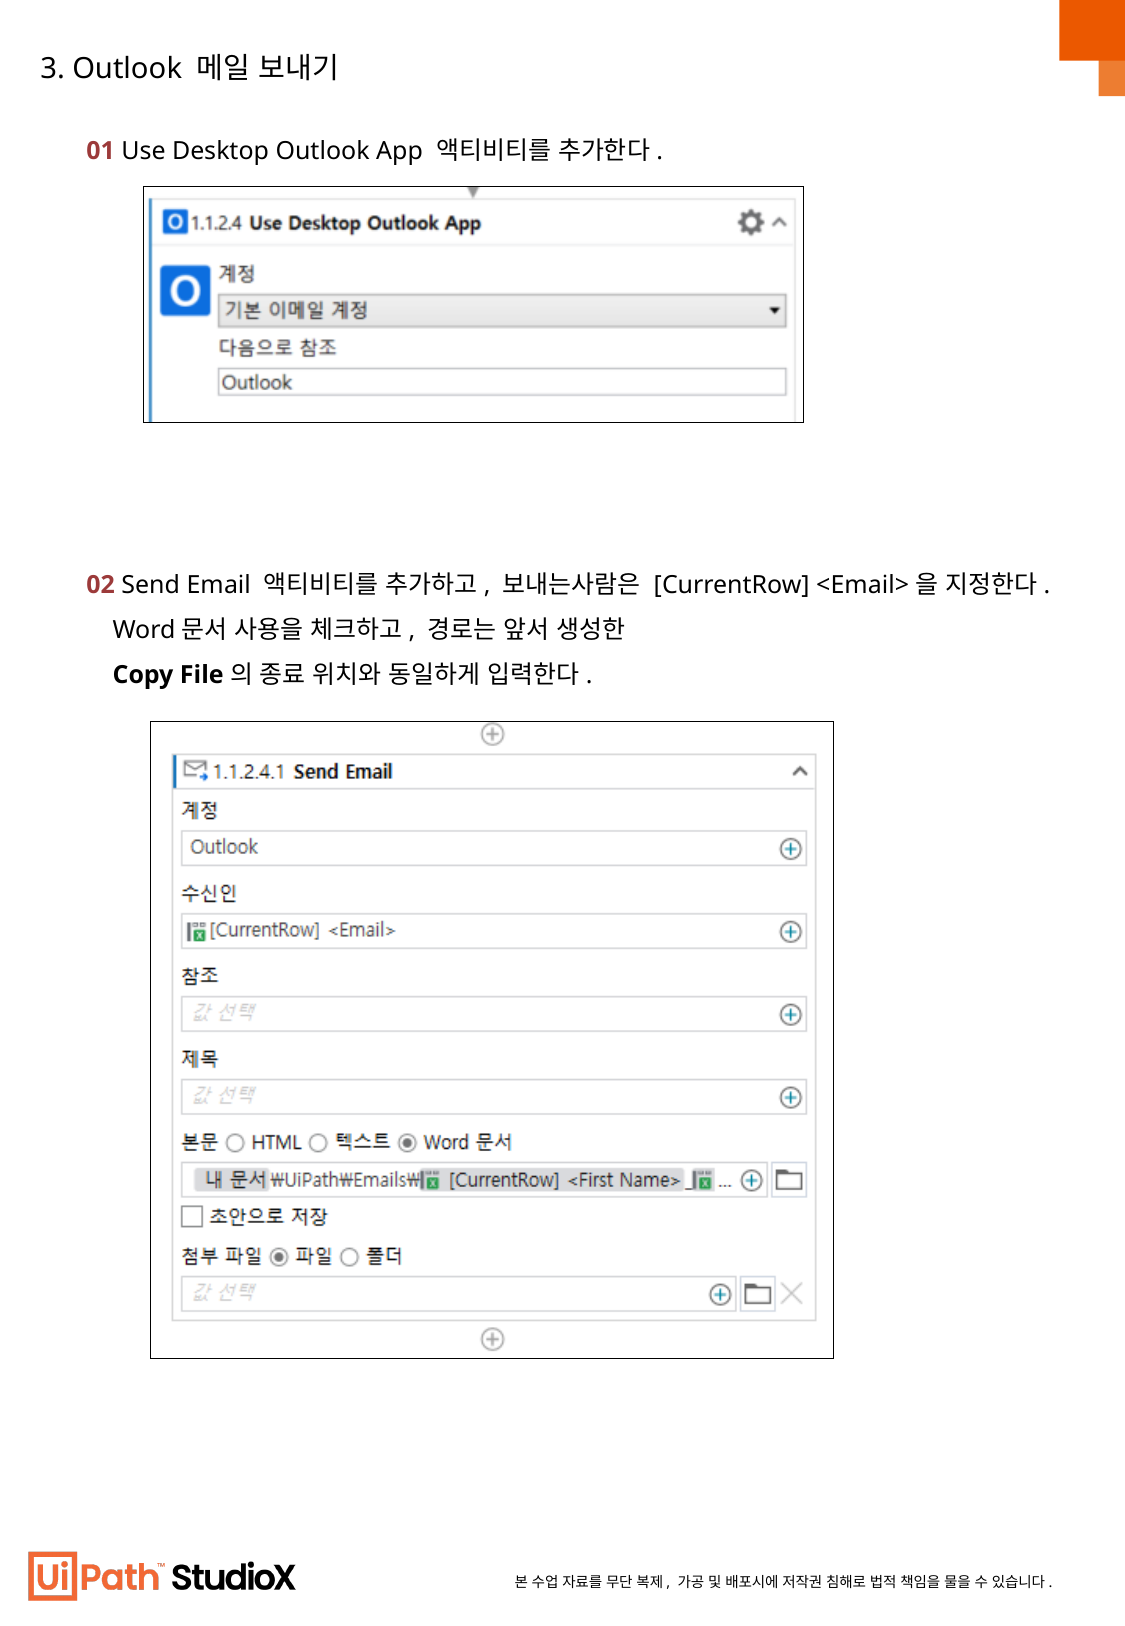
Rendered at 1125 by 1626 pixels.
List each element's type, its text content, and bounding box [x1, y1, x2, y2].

text_box 3. Outlook 메일 보내기 [25, 41, 404, 92]
text_box 01 Use Desktop Outlook App 액티비티를 추가한다. [71, 111, 1125, 172]
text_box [1059, 0, 1125, 97]
text_box 본 수업 자료를 무단 복제, 가공 및 배포시에 저작권 침해로 법적 책임을 물을 수 있습니다. [499, 1565, 1068, 1598]
picture [27, 1550, 297, 1602]
text_box 02 Send Email 액티비티를 추가하고, 보내는사람은 [CurrentRow] <Email>을 지정한다. Word문서 사용을 체크하고, 경로는 앞서 생성한 Copy File의 종료 위치와 동일하게 입력한다. [71, 546, 1125, 696]
picture [150, 721, 834, 1359]
picture [143, 186, 804, 423]
